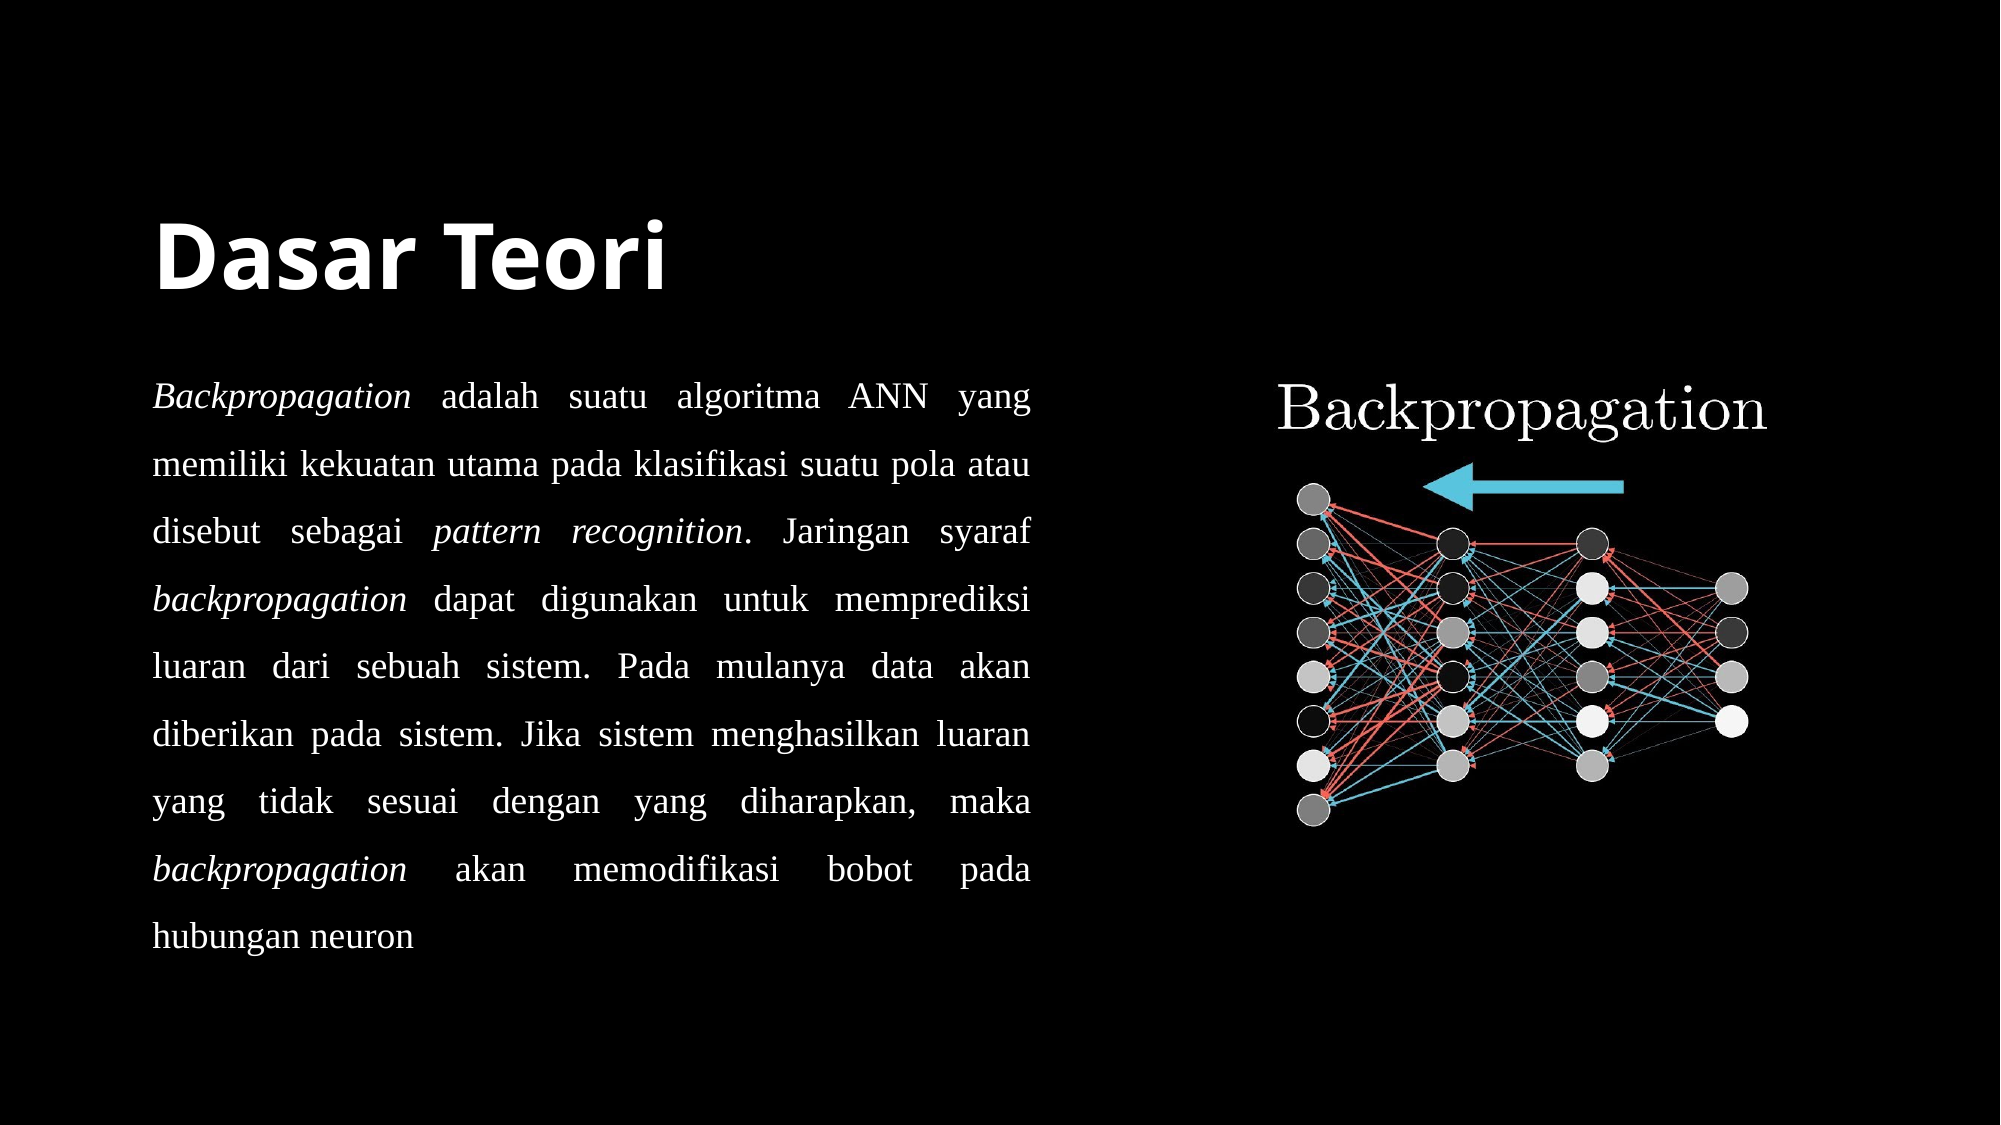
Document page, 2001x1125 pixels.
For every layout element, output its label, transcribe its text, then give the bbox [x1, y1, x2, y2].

title Dasar Teori [137, 151, 1863, 369]
picture [1046, 351, 1999, 873]
list Backpropagation adalah suatu algoritma ANN yang memiliki kekuatan utama pada klasifikasi suatu pola atau disebut sebagai pattern recognition. Jaringan syaraf backpropagation dapat digunakan untuk memprediksi luaran dari sebuah sistem. Pada mulanya data akan diberikan pada sistem. Jika sistem menghasilkan luaran yang tidak sesuai dengan yang diharapkan, maka backpropagation akan memodifikasi bobot pada hubungan neuron [137, 369, 1047, 1056]
